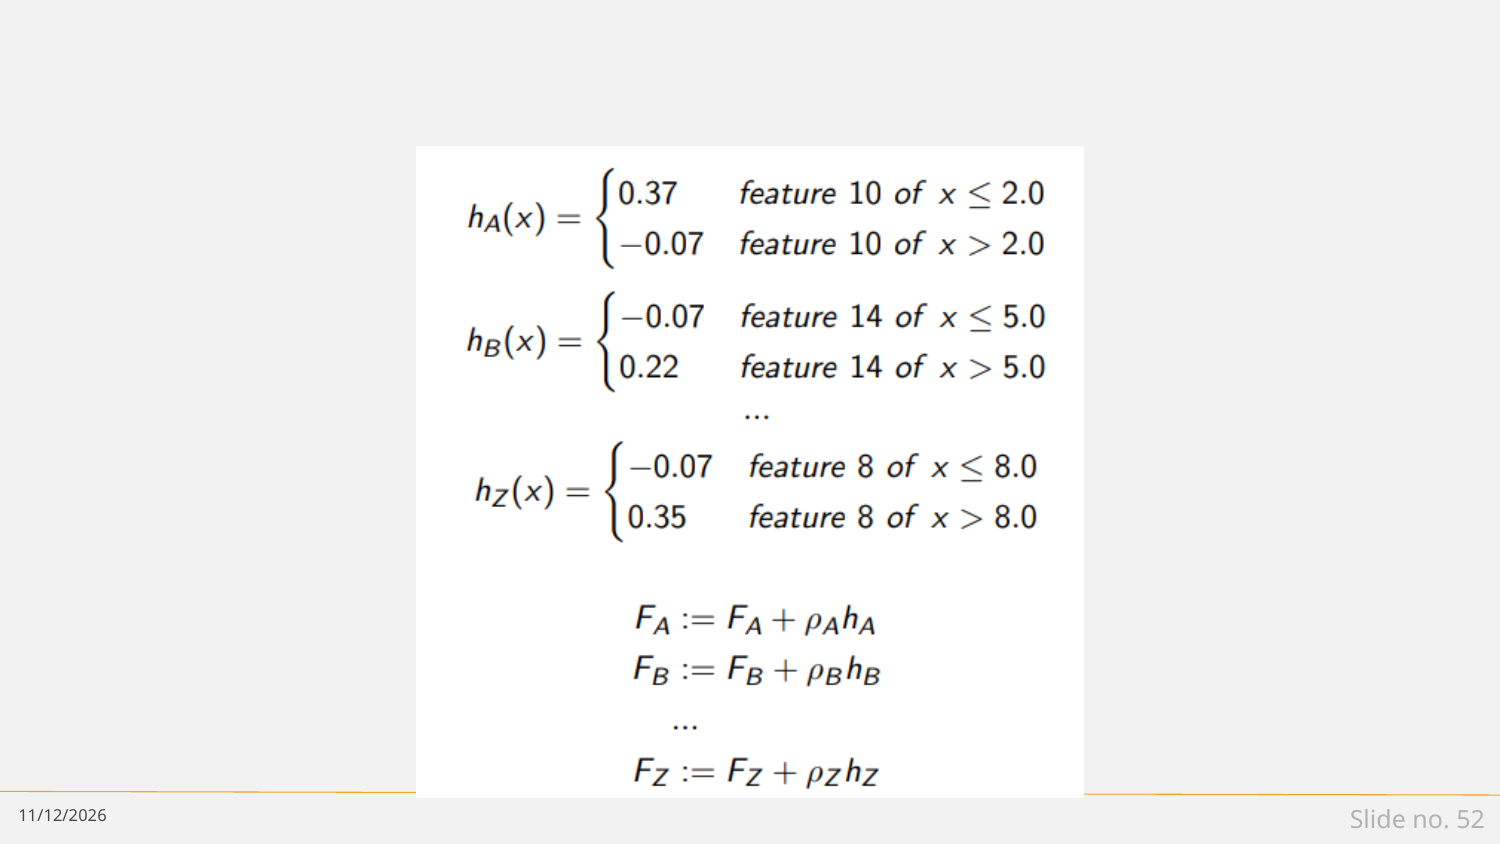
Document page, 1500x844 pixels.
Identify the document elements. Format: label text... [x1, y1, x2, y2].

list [416, 146, 1084, 798]
slide_number Slide no. 52 [1162, 797, 1500, 843]
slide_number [0, 796, 122, 837]
